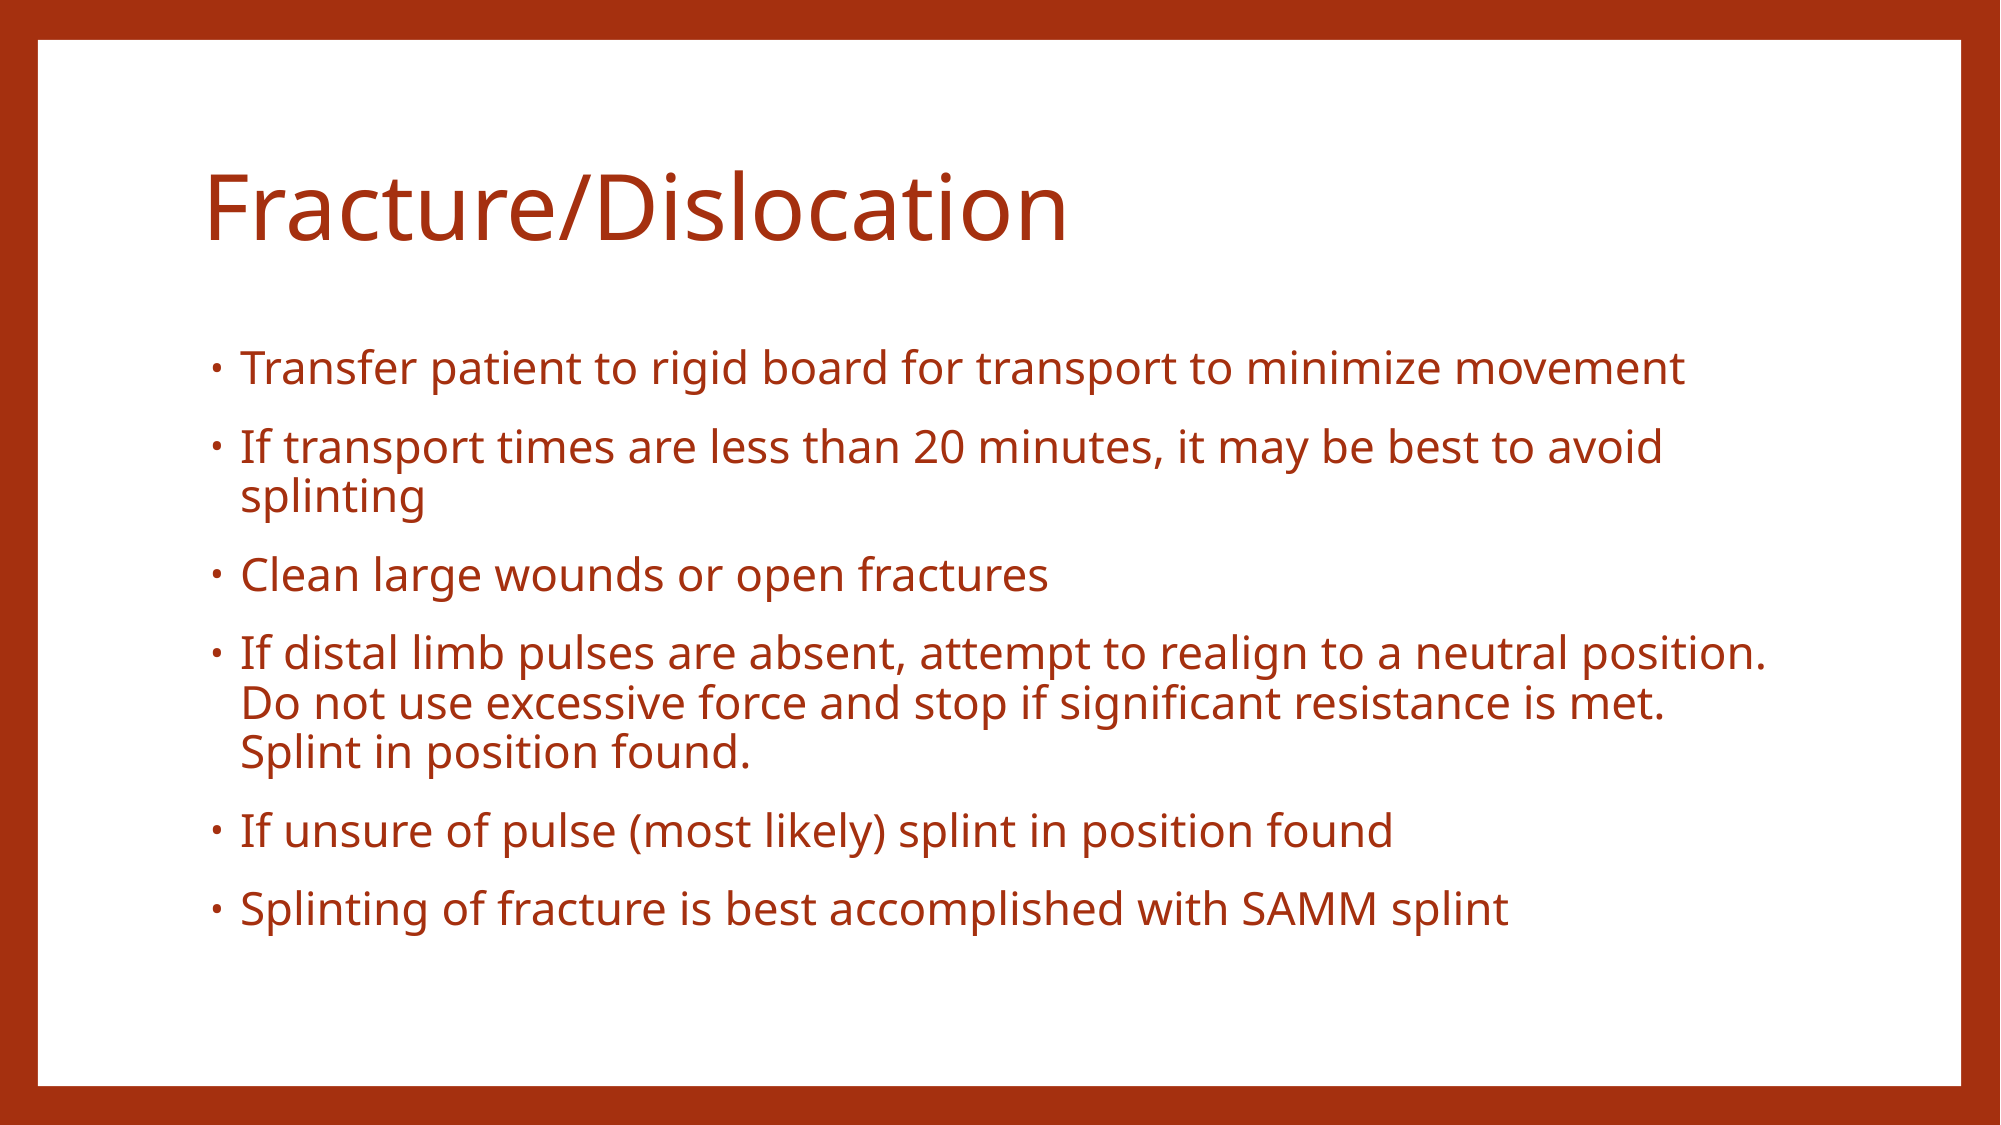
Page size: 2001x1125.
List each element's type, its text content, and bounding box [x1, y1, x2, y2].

title Fracture/Dislocation [187, 99, 1808, 323]
list Transfer patient to rigid board for transport to minimize movement If transport times are less than 20 minutes, it may be best to avoid splinting Clean large wounds or open fractures If distal limb pulses are absent, attempt to realign to a neutral position. Do not use excessive force and stop if significant resistance is met. Splint in position found. If unsure of pulse (most likely) splint in position found Splinting of fracture is best accomplished with SAMM splint [187, 337, 1808, 1000]
